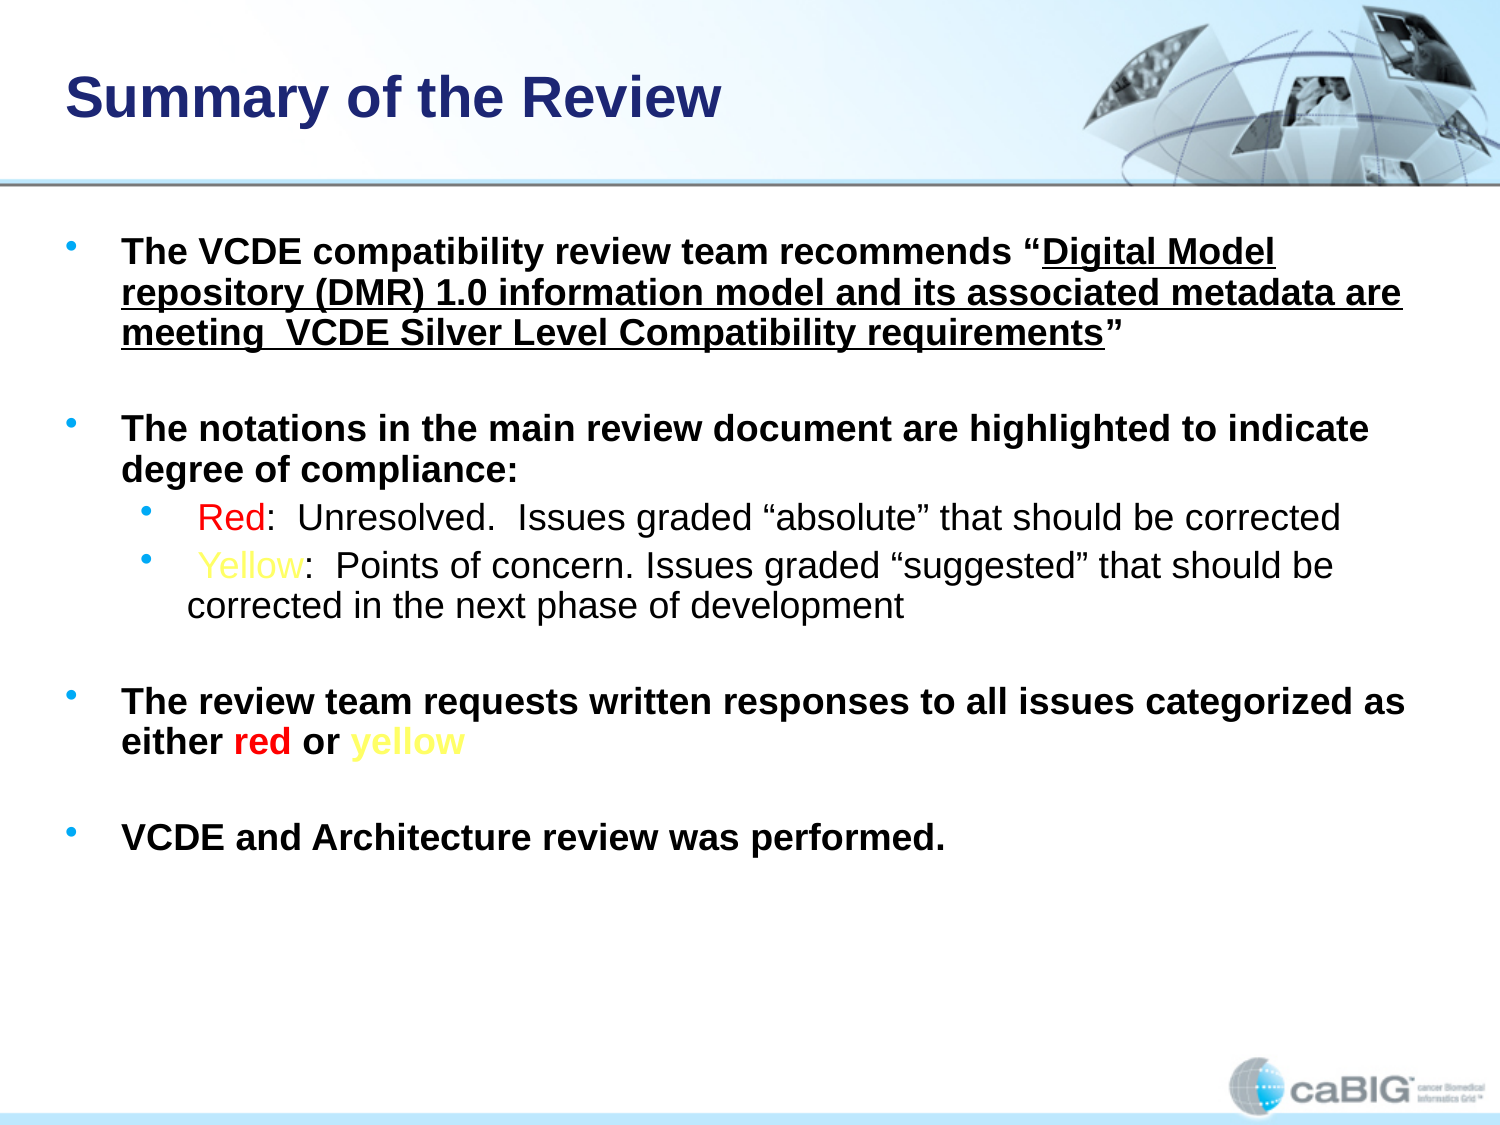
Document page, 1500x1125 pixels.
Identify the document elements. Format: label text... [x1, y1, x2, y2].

list The VCDE compatibility review team recommends “Digital Model repository (DMR) 1.0 information model and its associated metadata are meeting VCDE Silver Level Compatibility requirements” The notations in the main review document are highlighted to indicate degree of compliance: Red: Unresolved. Issues graded “absolute” that should be corrected Yellow: Points of concern. Issues graded “suggested” that should be corrected in the next phase of development The review team requests written responses to all issues categorized as either red or yellow VCDE and Architecture review was performed. [49, 224, 1438, 1038]
title Summary of the Review [49, 0, 1176, 188]
picture [0, 0, 1500, 1125]
